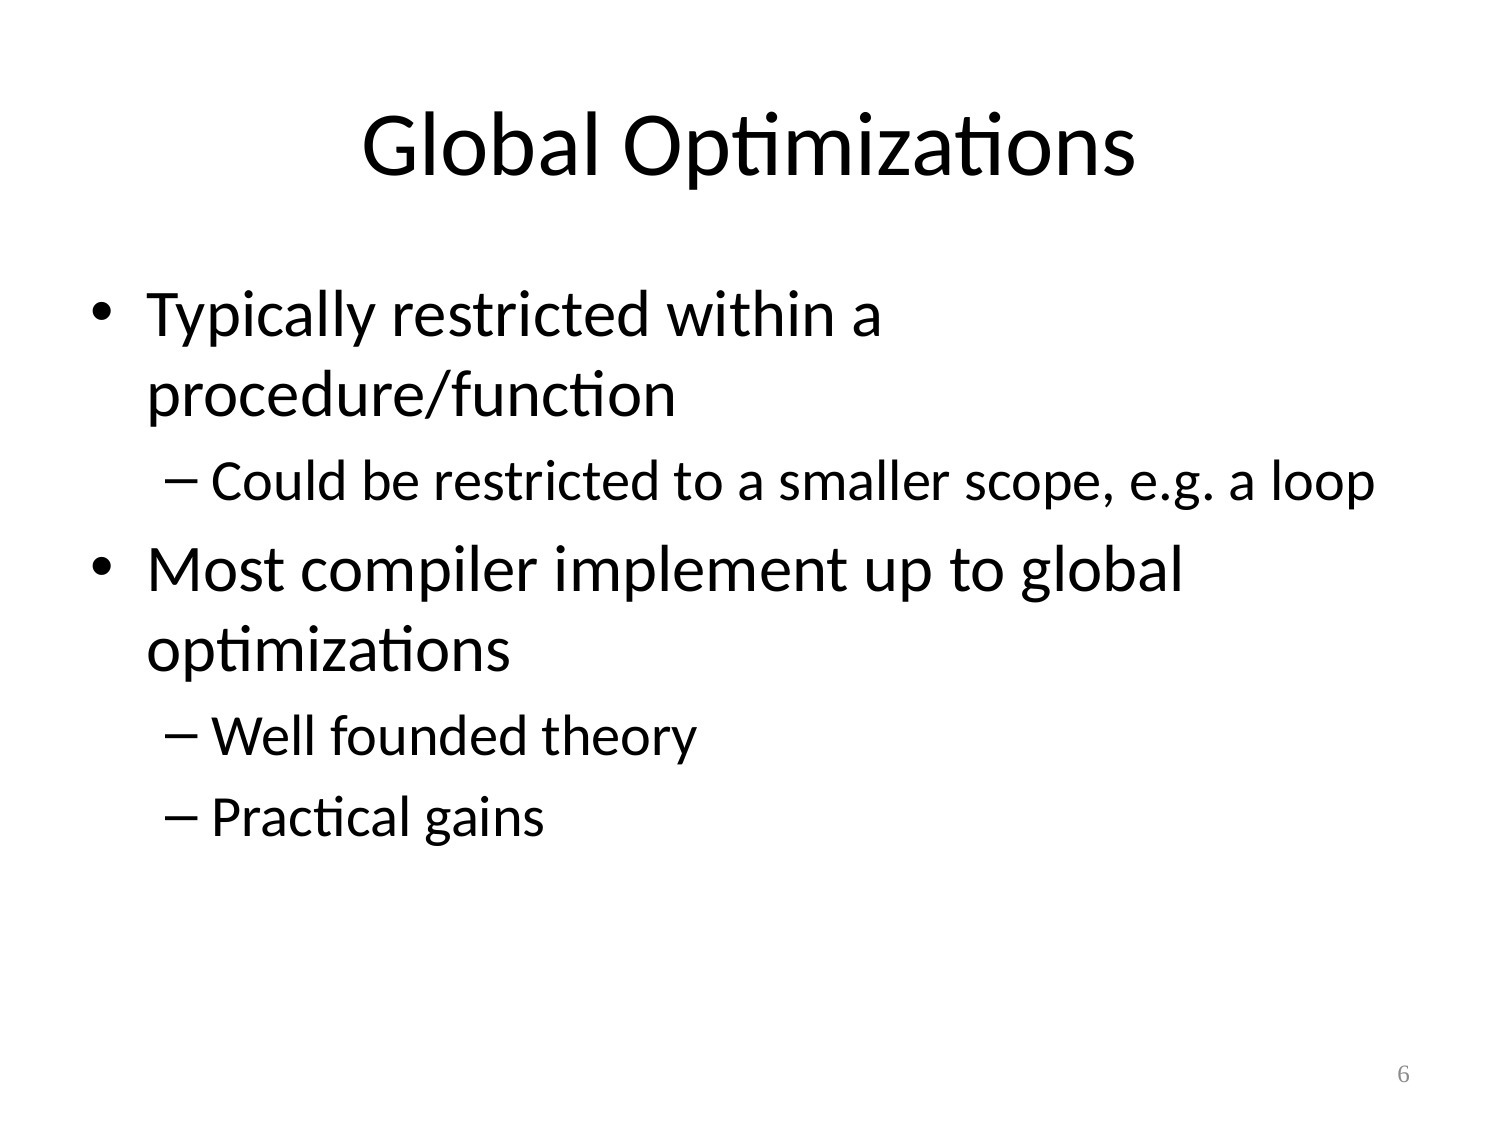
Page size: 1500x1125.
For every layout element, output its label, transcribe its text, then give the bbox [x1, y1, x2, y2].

title Global Optimizations [75, 45, 1425, 233]
list Typically restricted within a procedure/function Could be restricted to a smaller scope, e.g. a loop Most compiler implement up to global optimizations Well founded theory Practical gains [75, 262, 1425, 1005]
slide_number 6 [1074, 1042, 1425, 1103]
